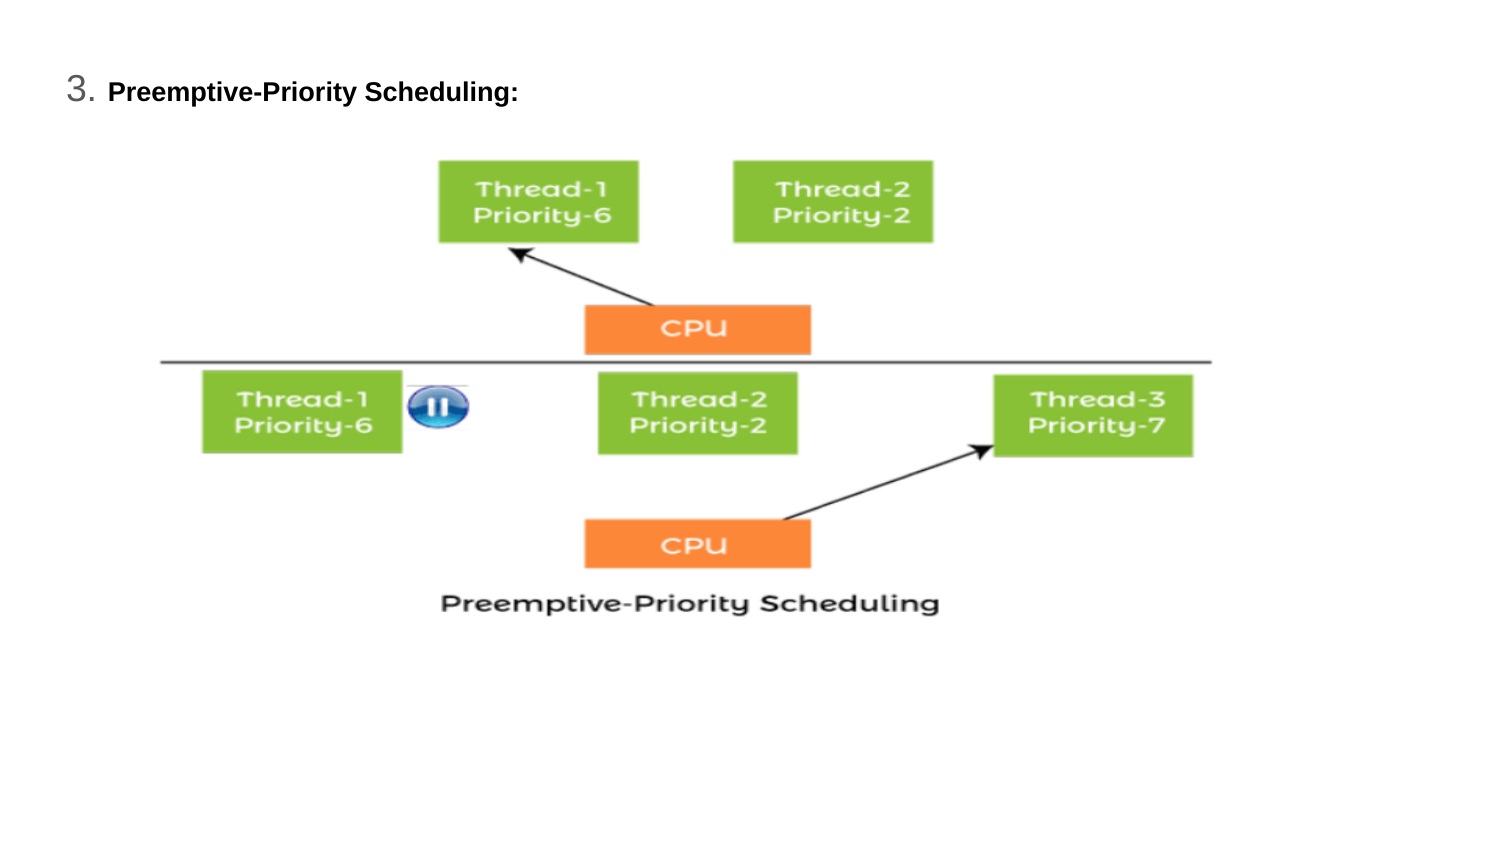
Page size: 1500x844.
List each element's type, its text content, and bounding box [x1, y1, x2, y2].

picture [135, 139, 1344, 623]
list 3. Preemptive-Priority Scheduling: [51, 42, 1449, 750]
